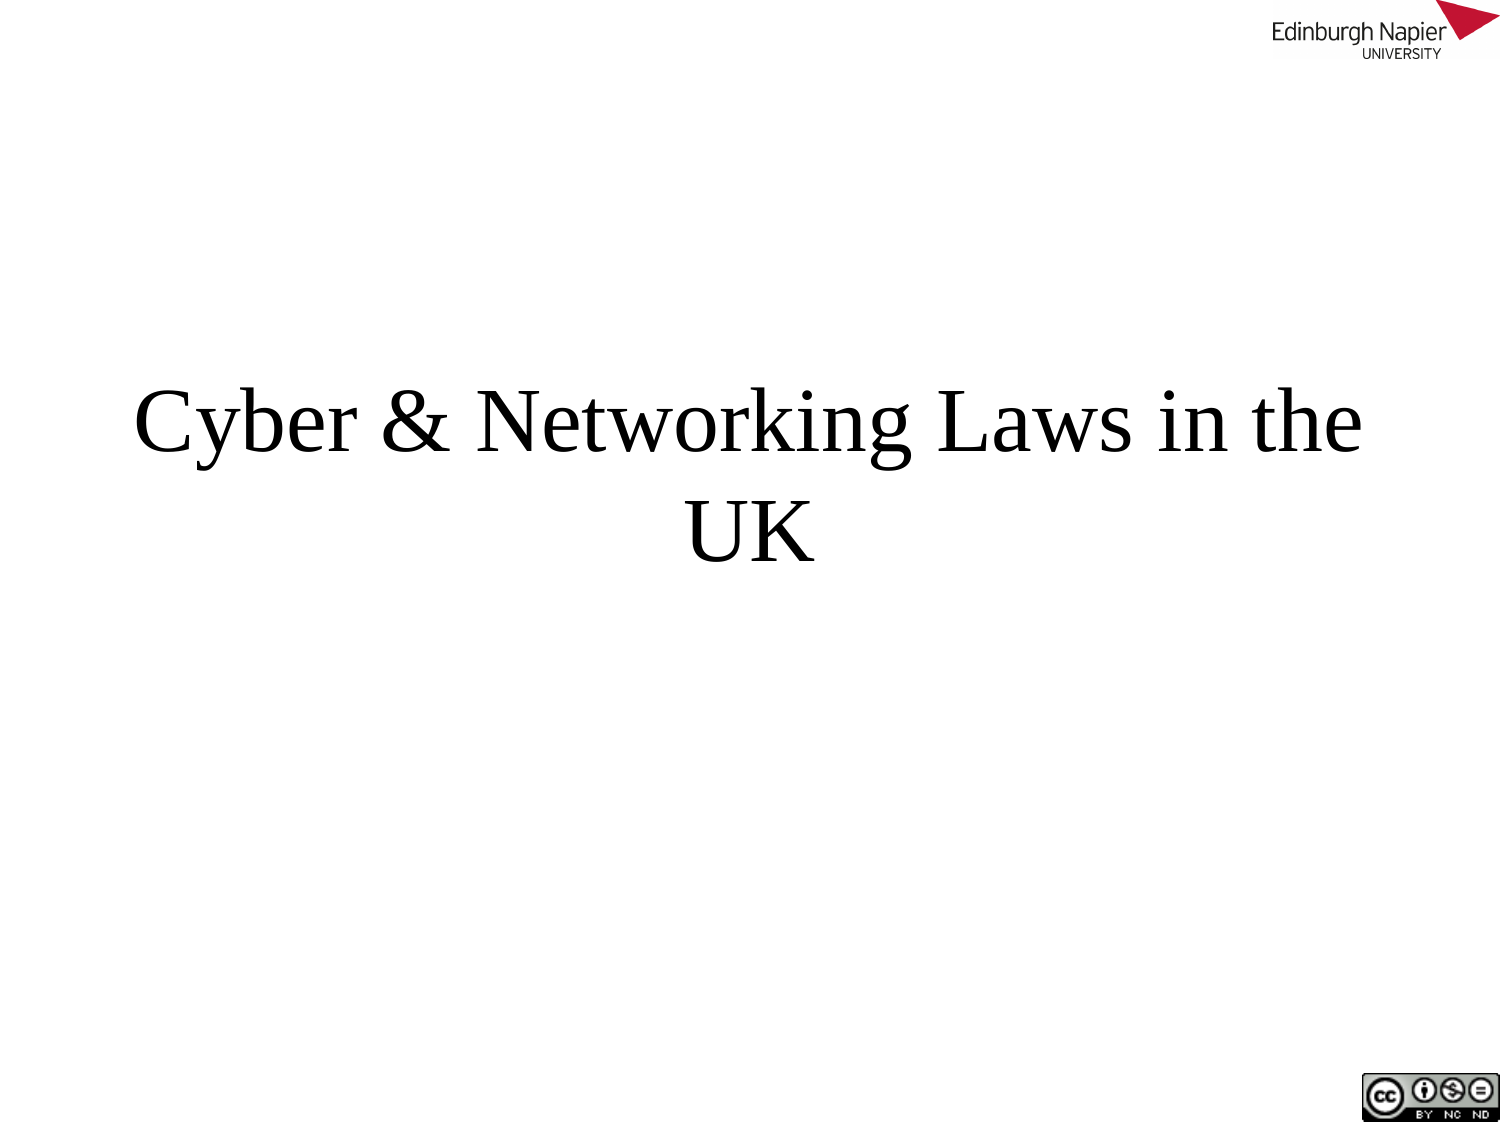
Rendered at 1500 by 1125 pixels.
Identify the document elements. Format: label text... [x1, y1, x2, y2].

picture [1273, 0, 1500, 60]
title Cyber & Networking Laws in the UK [112, 349, 1388, 591]
picture [1362, 1073, 1500, 1123]
